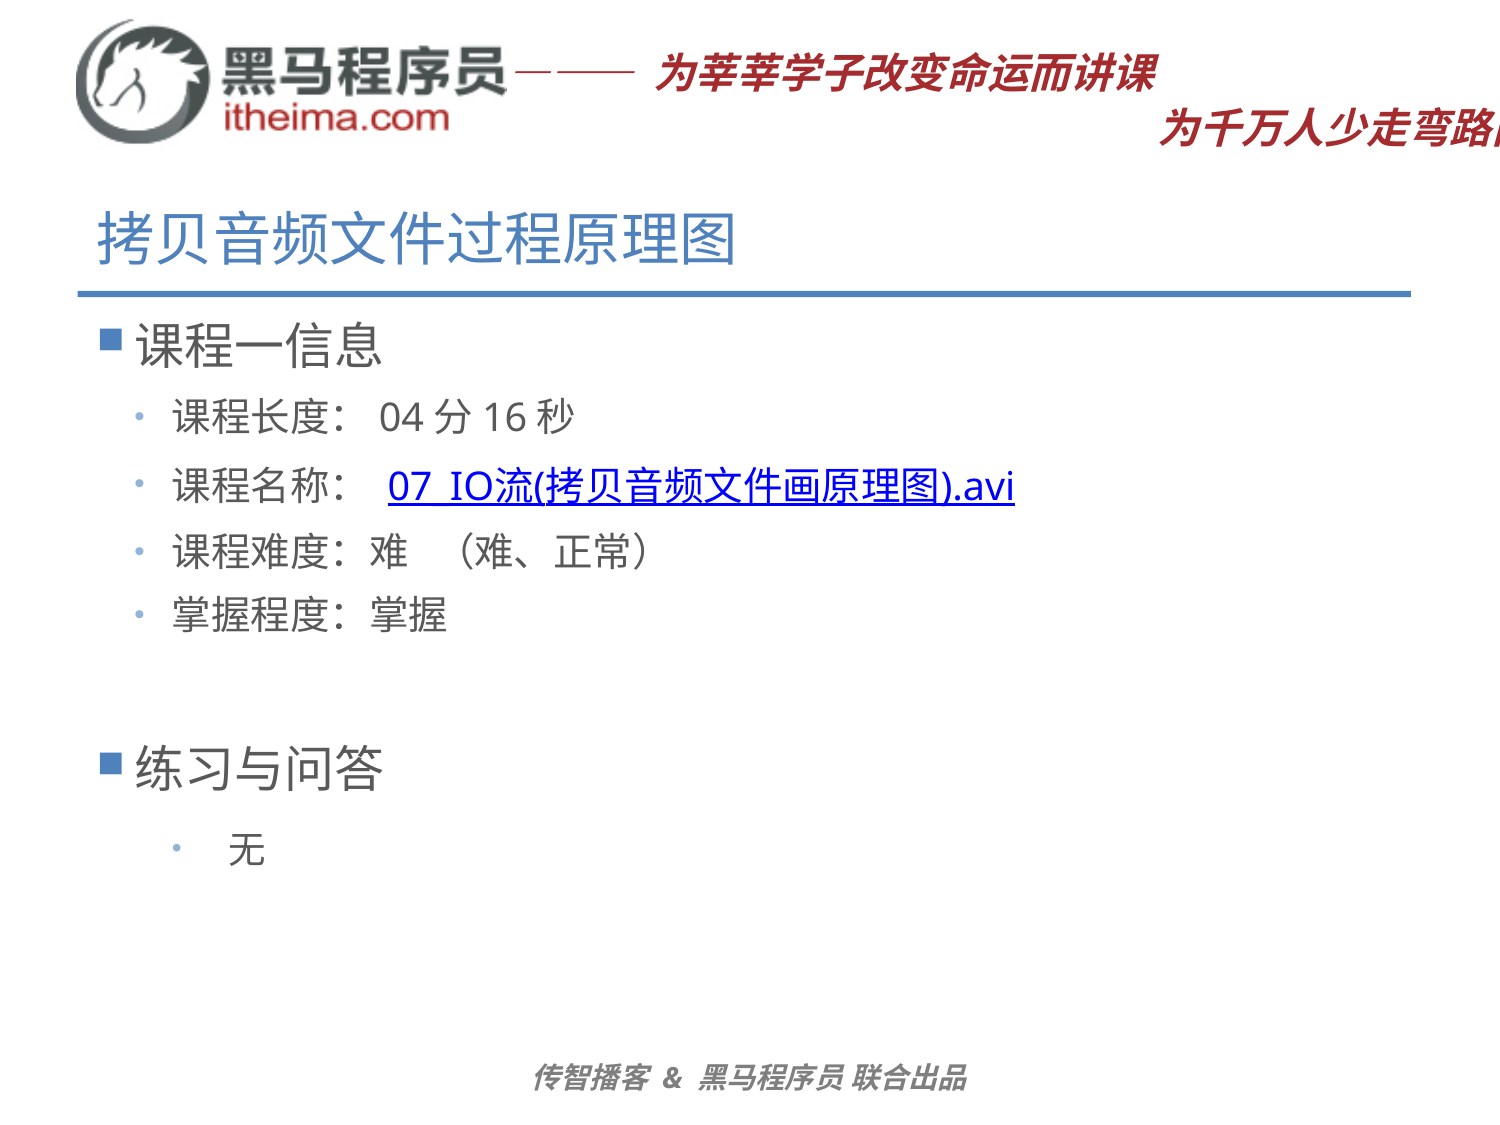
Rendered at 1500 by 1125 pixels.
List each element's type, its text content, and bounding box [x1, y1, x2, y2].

picture [76, 0, 507, 161]
list 课程一信息 课程长度：04分16秒 课程名称： 07_IO流(拷贝音频文件画原理图).avi 课程难度：难 （难、正常） 掌握程度：掌握 练习与问答 无 [81, 313, 1416, 1049]
title 拷贝音频文件过程原理图 [81, 162, 1416, 280]
